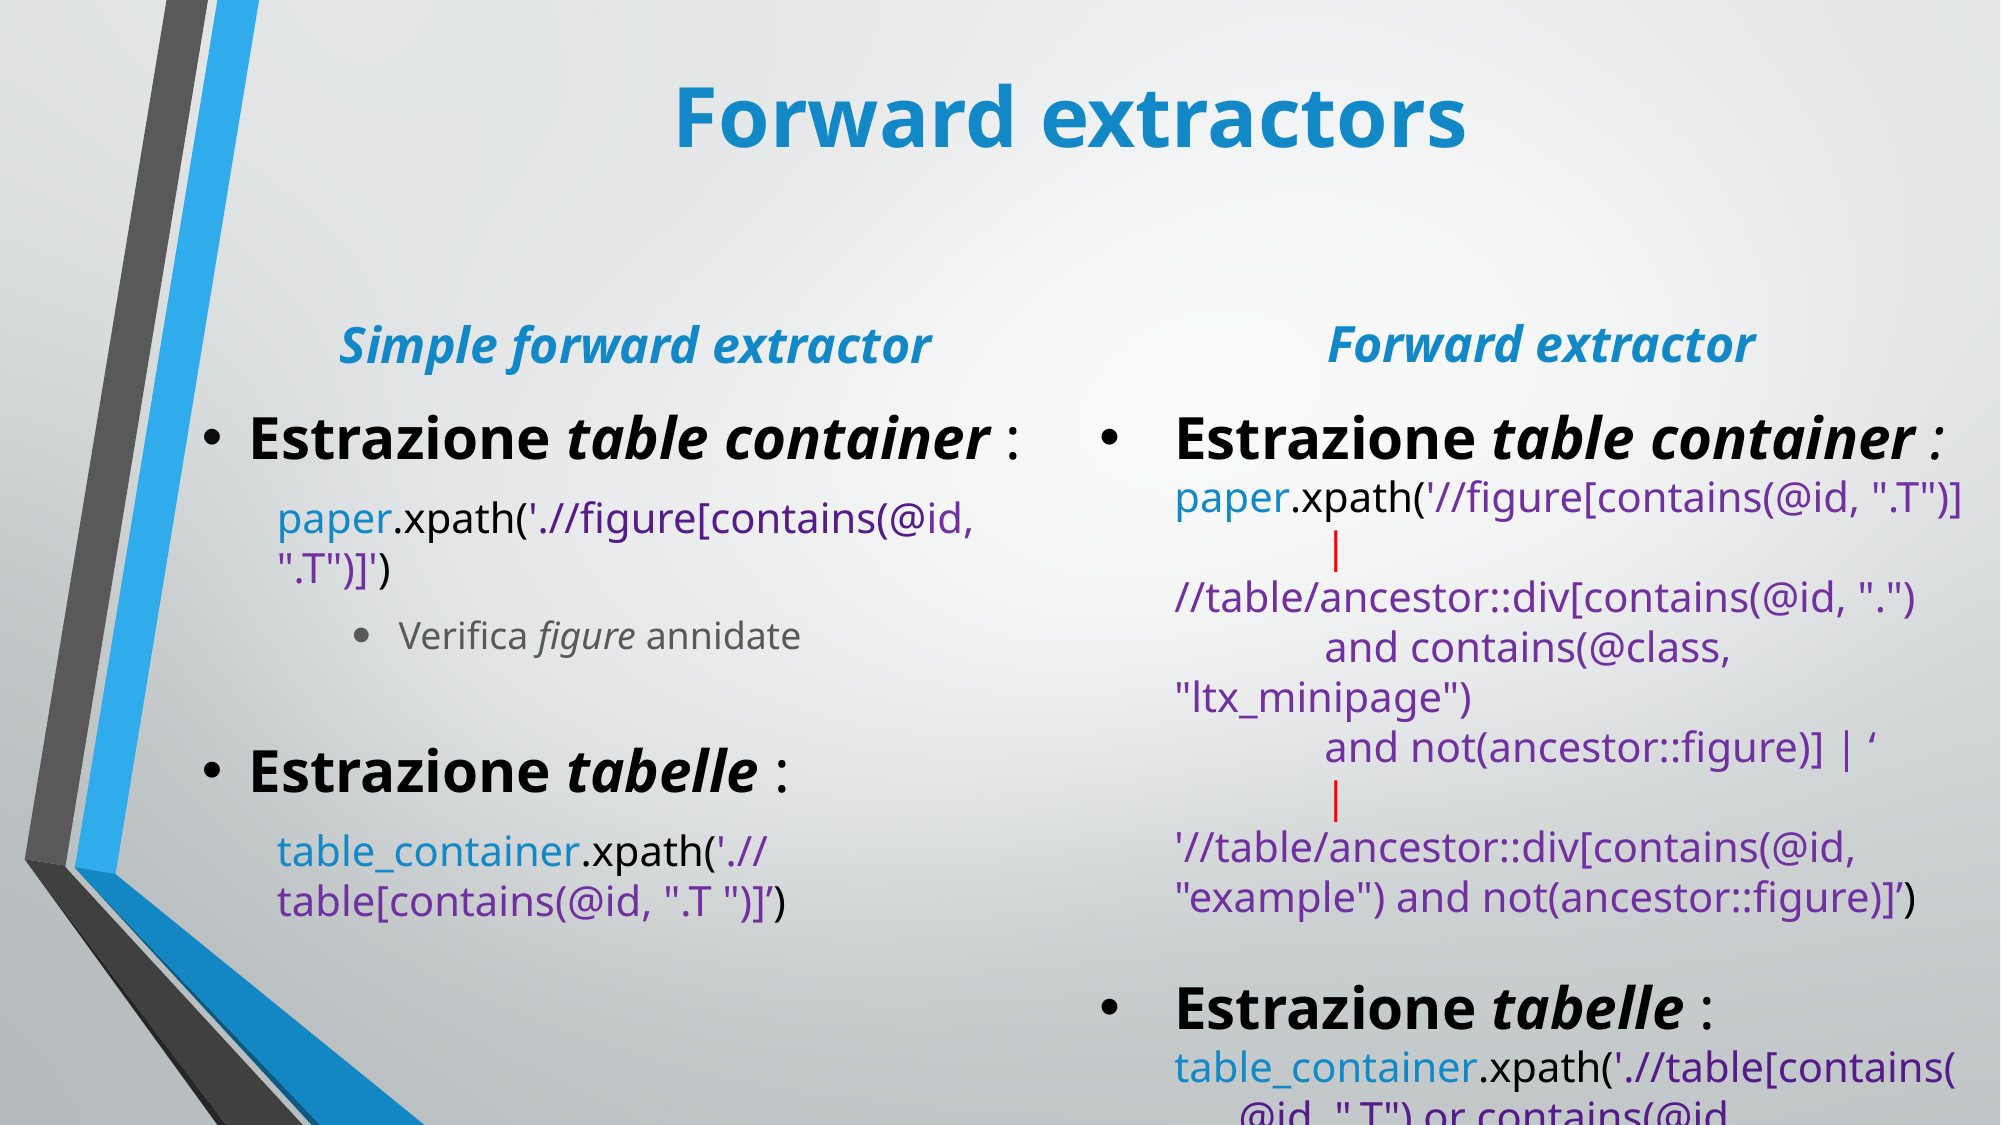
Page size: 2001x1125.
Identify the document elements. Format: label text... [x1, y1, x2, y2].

text_box Simple forward extractor [324, 305, 947, 381]
text_box Forward extractor [1230, 305, 1853, 380]
list Estrazione table container : paper.xpath('.//figure[contains(@id, ".T")]') Verifica figure annidate Estrazione tabelle : table_container.xpath('.//table[contains(@id, ".T ")]’) [186, 393, 1084, 1047]
title Forward extractors [248, 0, 1893, 230]
text_box Estrazione table container : paper.xpath('//figure[contains(@id, ".T")] | //table/ancestor::div[contains(@id, ".") and contains(@class, "ltx_minipage") and not(ancestor::figure)] | ‘ | '//table/ancestor::div[contains(@id, "example") and not(ancestor::figure)]’) Estrazione tabelle : table_container.xpath('.//table[contains( @id, ".T") or contains(@id, "example")]') [1084, 393, 1999, 1125]
